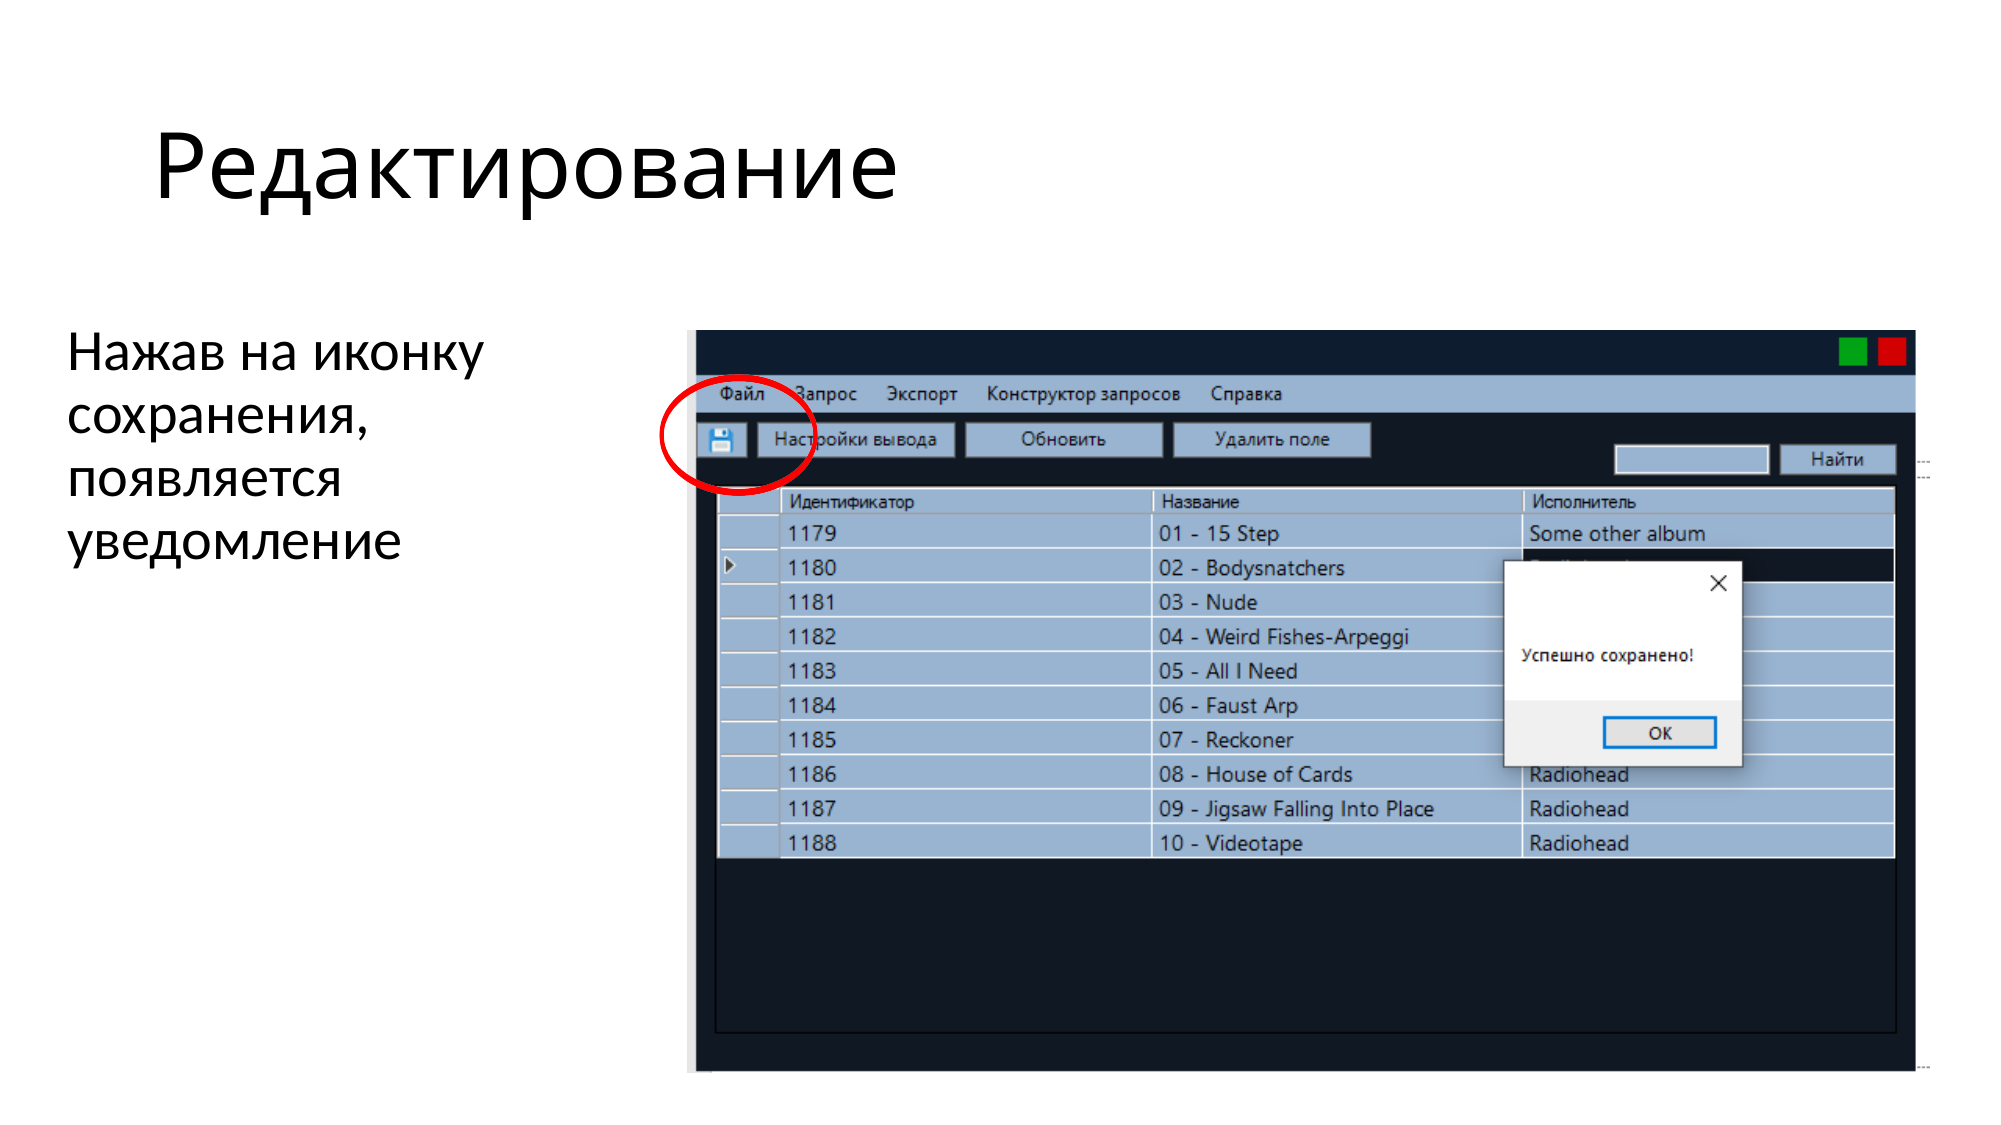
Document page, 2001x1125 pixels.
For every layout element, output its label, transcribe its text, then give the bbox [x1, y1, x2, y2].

picture [656, 330, 1930, 1073]
list Нажав на иконку сохранения, появляется уведомление [52, 312, 576, 1027]
title Редактирование [137, 59, 1863, 278]
